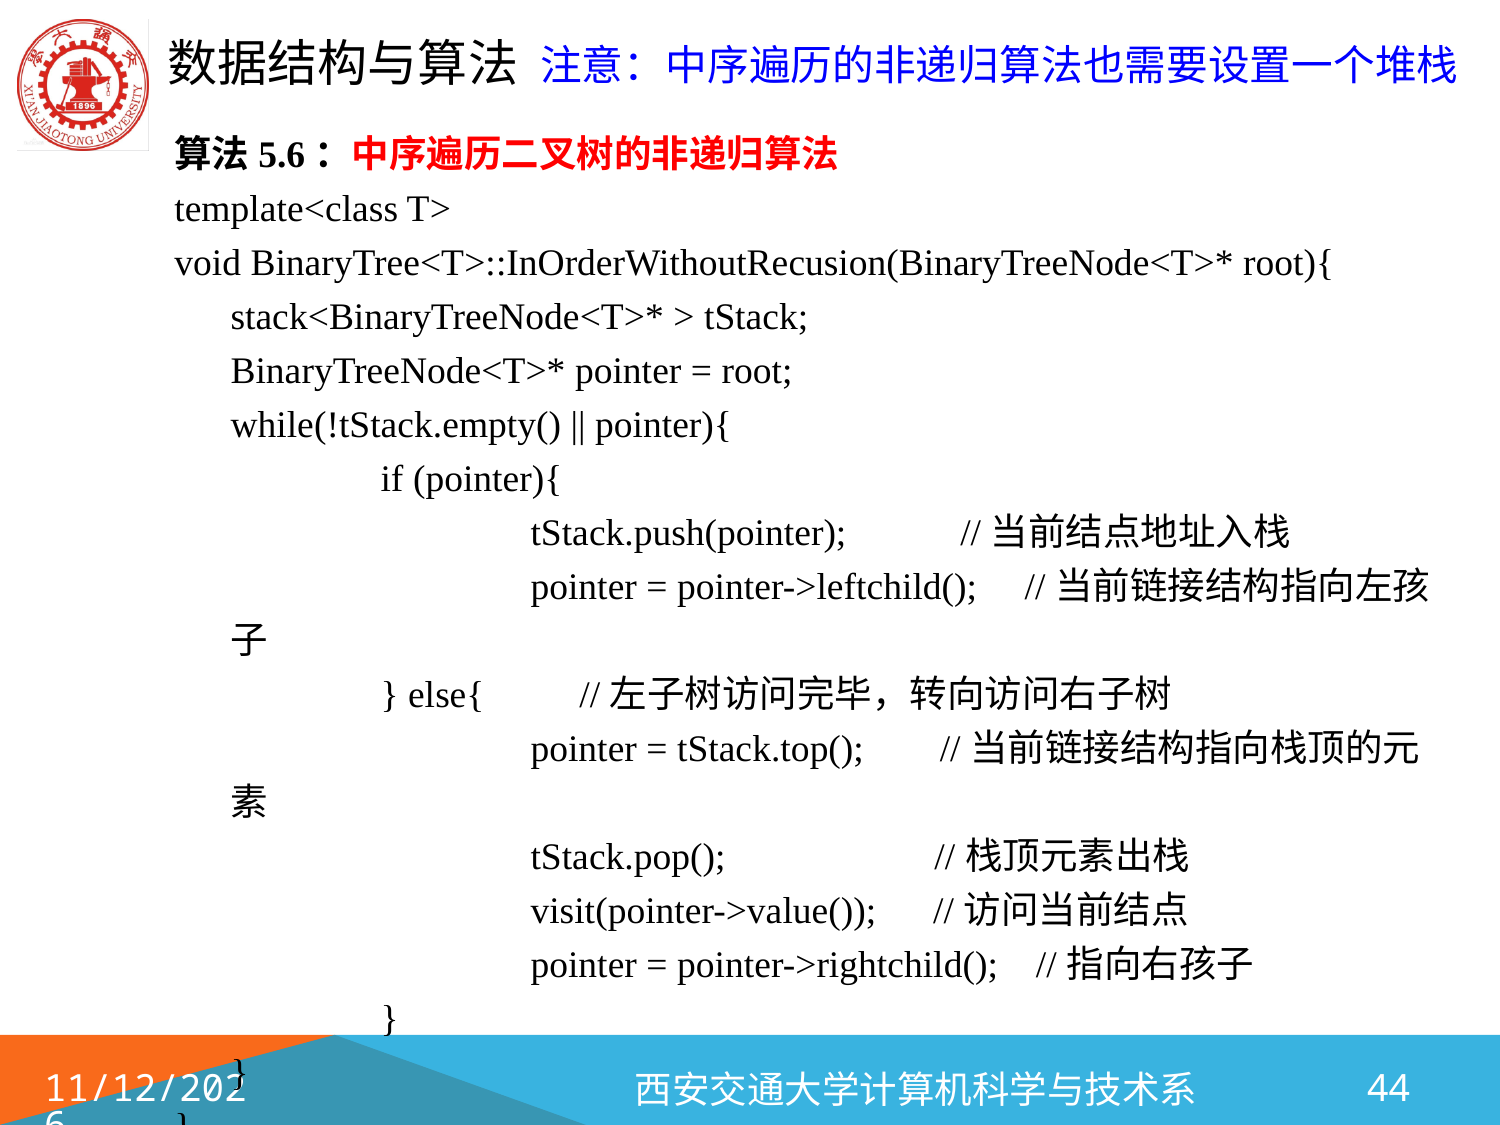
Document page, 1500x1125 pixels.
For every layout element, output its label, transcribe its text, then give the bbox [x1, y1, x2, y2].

picture [17, 19, 149, 151]
text_box 注意：中序遍历的非递归算法也需要设置一个堆栈 [525, 30, 1483, 96]
list 算法5.6：中序遍历二叉树的非递归算法 template<class T> void BinaryTree<T>::InOrderWithoutRecusion(BinaryTreeNode<T>* root){ stack<BinaryTreeNode<T>* > tStack; BinaryTreeNode<T>* pointer = root; while(!tStack.empty() || pointer){ if (pointer){ tStack.push(pointer); //当前结点地址入栈 pointer = pointer->leftchild(); //当前链接结构指向左孩子 } else{ //左子树访问完毕，转向访问右子树 pointer = tStack.top(); //当前链接结构指向栈顶的元素 tStack.pop(); //栈顶元素出栈 visit(pointer->value()); //访问当前结点 pointer = pointer->rightchild(); //指向右孩子 } } } [159, 113, 1465, 1035]
